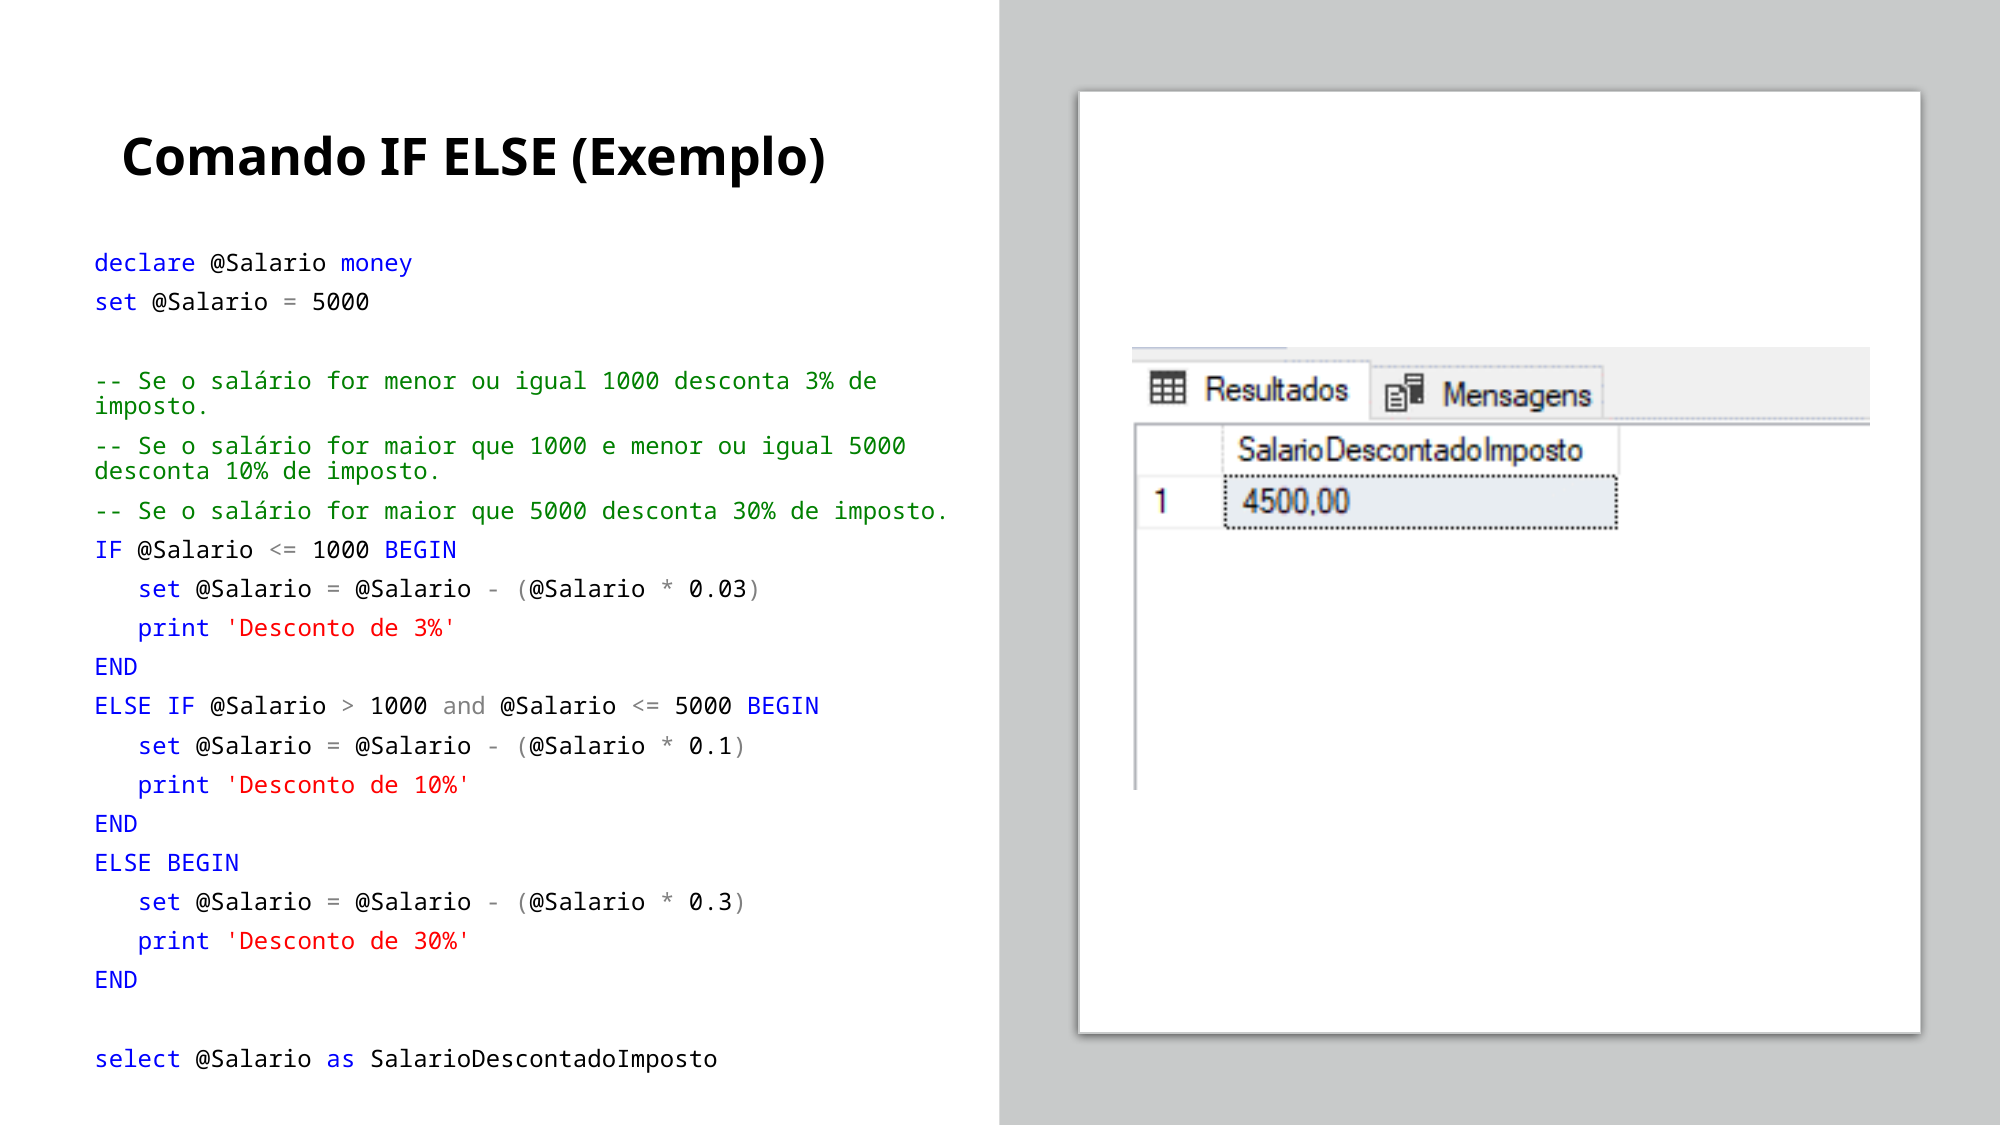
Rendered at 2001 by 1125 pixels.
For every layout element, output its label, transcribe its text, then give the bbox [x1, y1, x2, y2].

list declare @Salario money set @Salario = 5000 -- Se o salário for menor ou igual 1000 desconta 3% de imposto. -- Se o salário for maior que 1000 e menor ou igual 5000 desconta 10% de imposto. -- Se o salário for maior que 5000 desconta 30% de imposto. IF @Salario <= 1000 BEGIN set @Salario = @Salario - (@Salario * 0.03) print 'Desconto de 3%' END ELSE IF @Salario > 1000 and @Salario <= 5000 BEGIN set @Salario = @Salario - (@Salario * 0.1) print 'Desconto de 10%' END ELSE BEGIN set @Salario = @Salario - (@Salario * 0.3) print 'Desconto de 30%' END select @Salario as SalarioDescontadoImposto [79, 243, 972, 1083]
text_box [998, 0, 2000, 1125]
picture [1132, 347, 1870, 790]
title Comando IF ELSE (Exemplo) [106, 104, 942, 214]
text_box [1078, 90, 1922, 1034]
